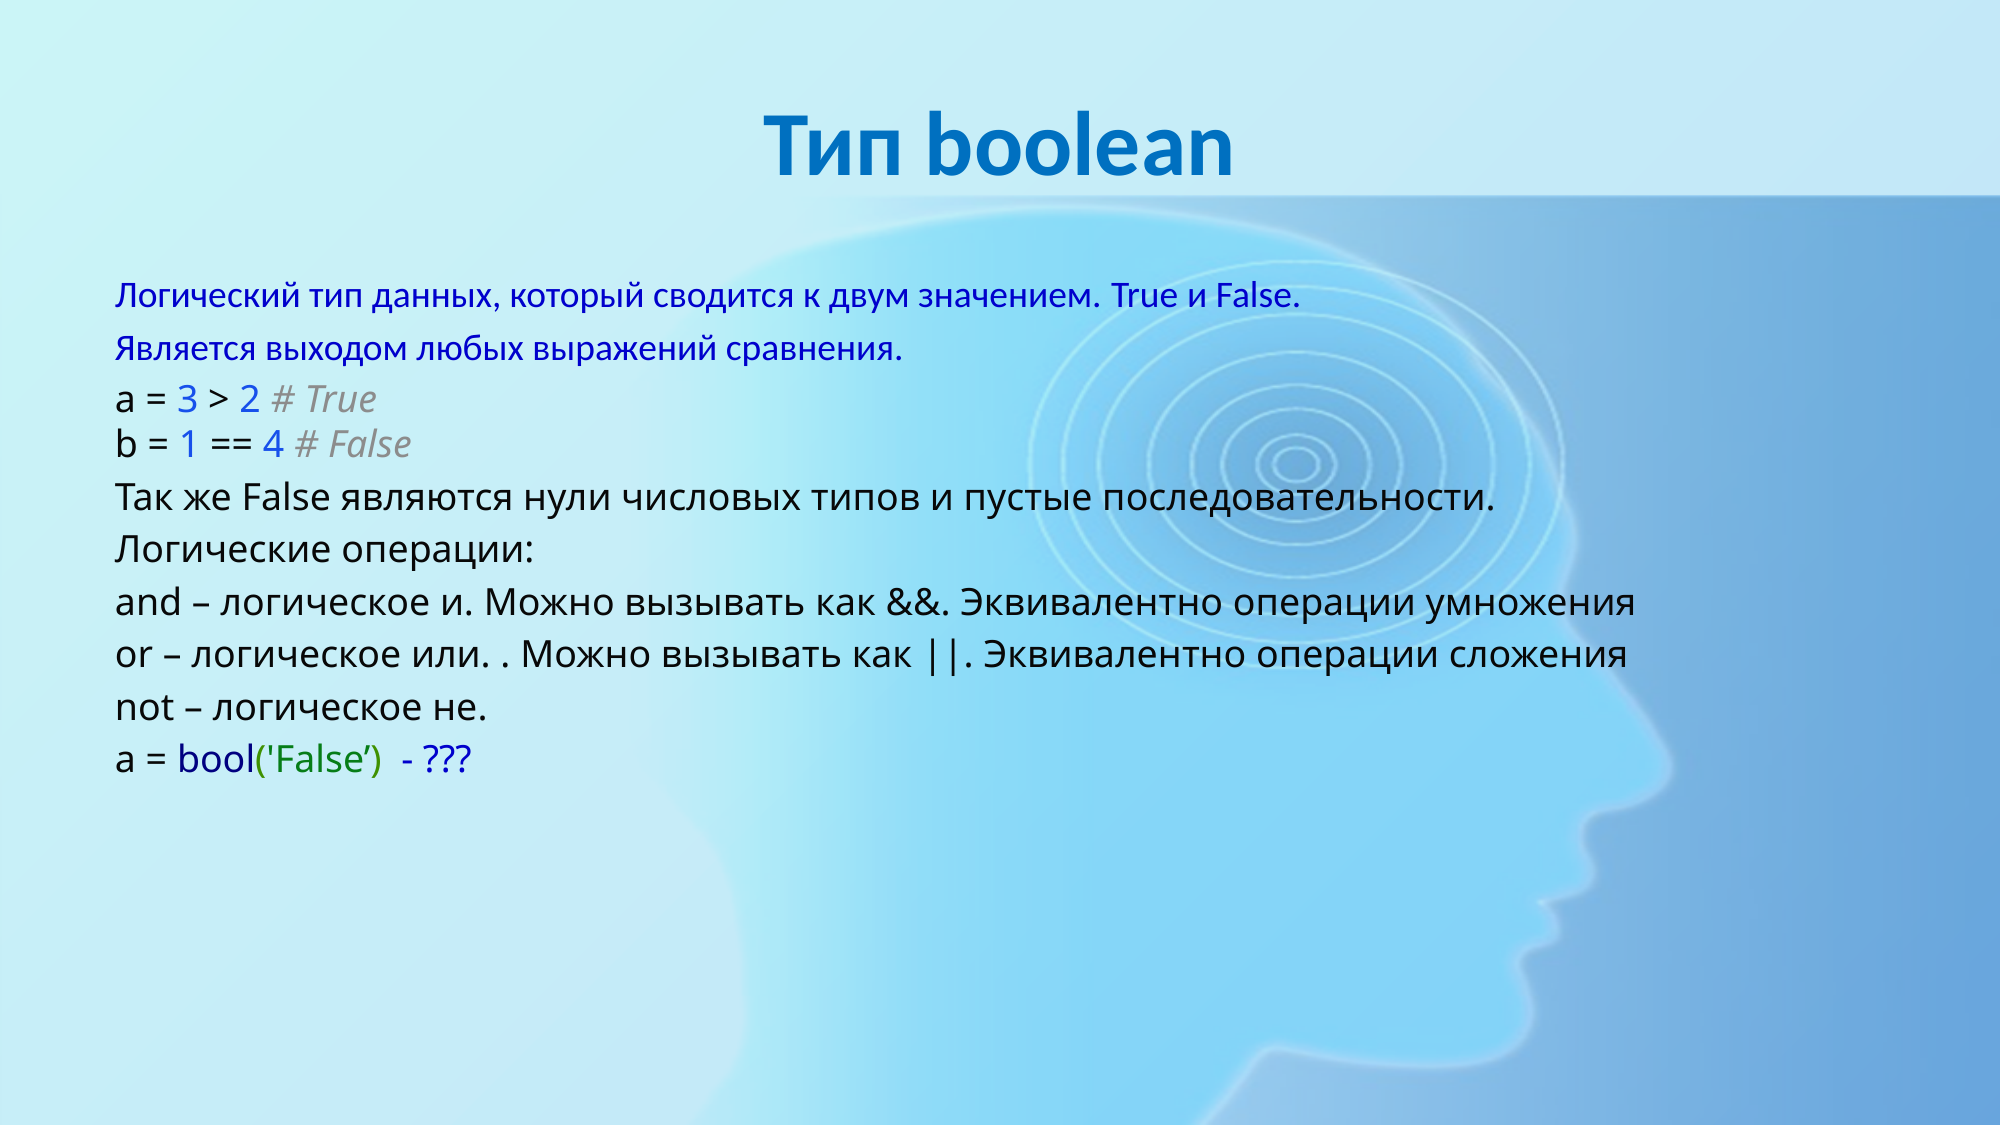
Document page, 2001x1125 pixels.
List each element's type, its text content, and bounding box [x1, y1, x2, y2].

list Логический тип данных, который сводится к двум значением. True и False. Является выходом любых выражений сравнения. a = 3 > 2 # True b = 1 == 4 # False Так же False являются нули числовых типов и пустые последовательности. Логические операции: and – логическое и. Можно вызывать как &&. Эквивалентно операции умножения or – логическое или. . Можно вызывать как ||. Эквивалентно операции сложения not – логическое не. a = bool('False’) - ??? [99, 262, 1900, 1005]
picture [0, 0, 2000, 1125]
title Тип boolean [99, 45, 1900, 233]
